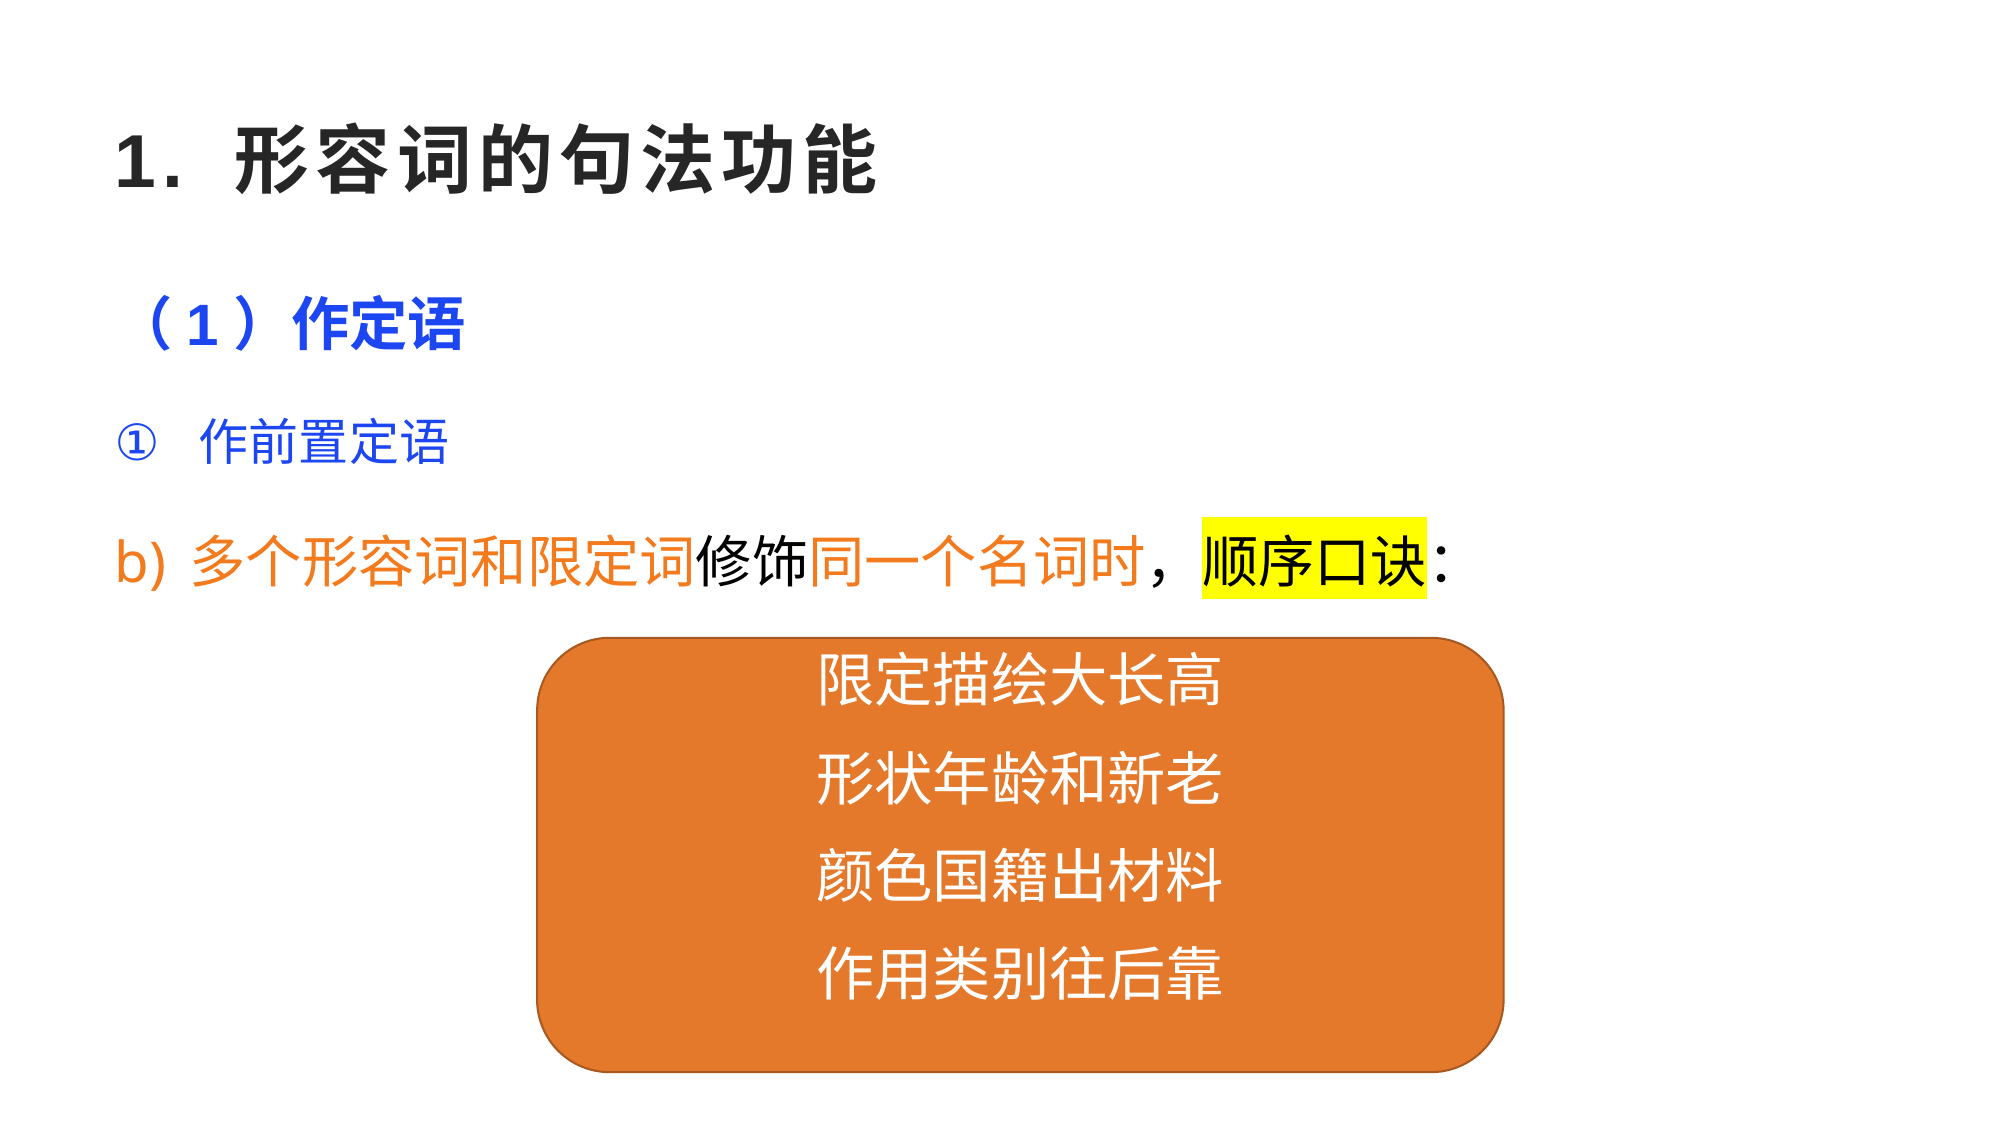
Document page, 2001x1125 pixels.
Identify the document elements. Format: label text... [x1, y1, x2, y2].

text_box 1. 形容词的句法功能 [99, 99, 1942, 216]
text_box 限定描绘大长高 形状年龄和新老 颜色国籍出材料 作用类别往后靠 [536, 636, 1505, 1074]
text_box （1）作定语 作前置定语 多个形容词和限定词修饰同一个名词时，顺序口诀： [99, 244, 1900, 1106]
